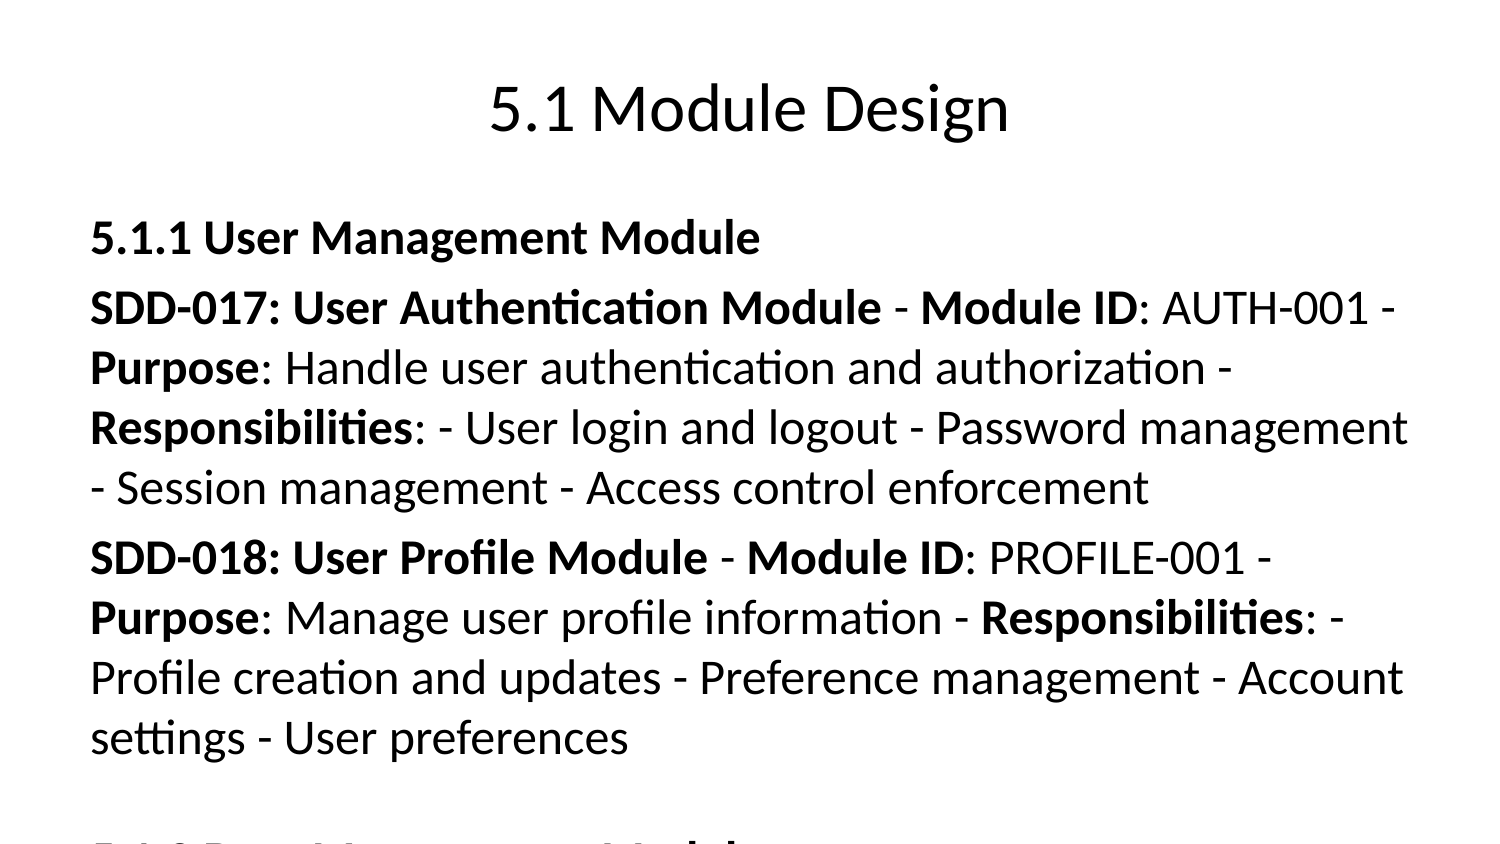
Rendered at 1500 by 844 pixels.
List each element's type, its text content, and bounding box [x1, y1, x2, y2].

title 5.1 Module Design [75, 33, 1425, 175]
list 5.1.1 User Management Module SDD-017: User Authentication Module - Module ID: AUTH-001 - Purpose: Handle user authentication and authorization - Responsibilities: - User login and logout - Password management - Session management - Access control enforcement SDD-018: User Profile Module - Module ID: PROFILE-001 - Purpose: Manage user profile information - Responsibilities: - Profile creation and updates - Preference management - Account settings - User preferences 5.1.2 Data Management Module SDD-019: Data Access Module - Module ID: DATA-001 - Purpose: Handle data access and persistence - Responsibilities: - Database operations - Data validation - Transaction management - Data caching SDD-020: Data Processing Module - Module ID: PROCESS-001 - Purpose: Process and transform data - Responsibilities: - Business logic implementation - Data calculations - Data transformation - Business rule enforcement 5.1.3 Communication Module SDD-021: API Module - Module ID: API-001 - Purpose: Provide RESTful API services - Responsibilities: - API endpoint management - Request/response handling - API documentation - API versioning SDD-022: Integration Module - Module ID: INTEGRATION-001 - Purpose: Handle external system integration - Responsibilities: - External API communication - Data synchronization - Error handling - Retry mechanisms [75, 196, 1425, 754]
